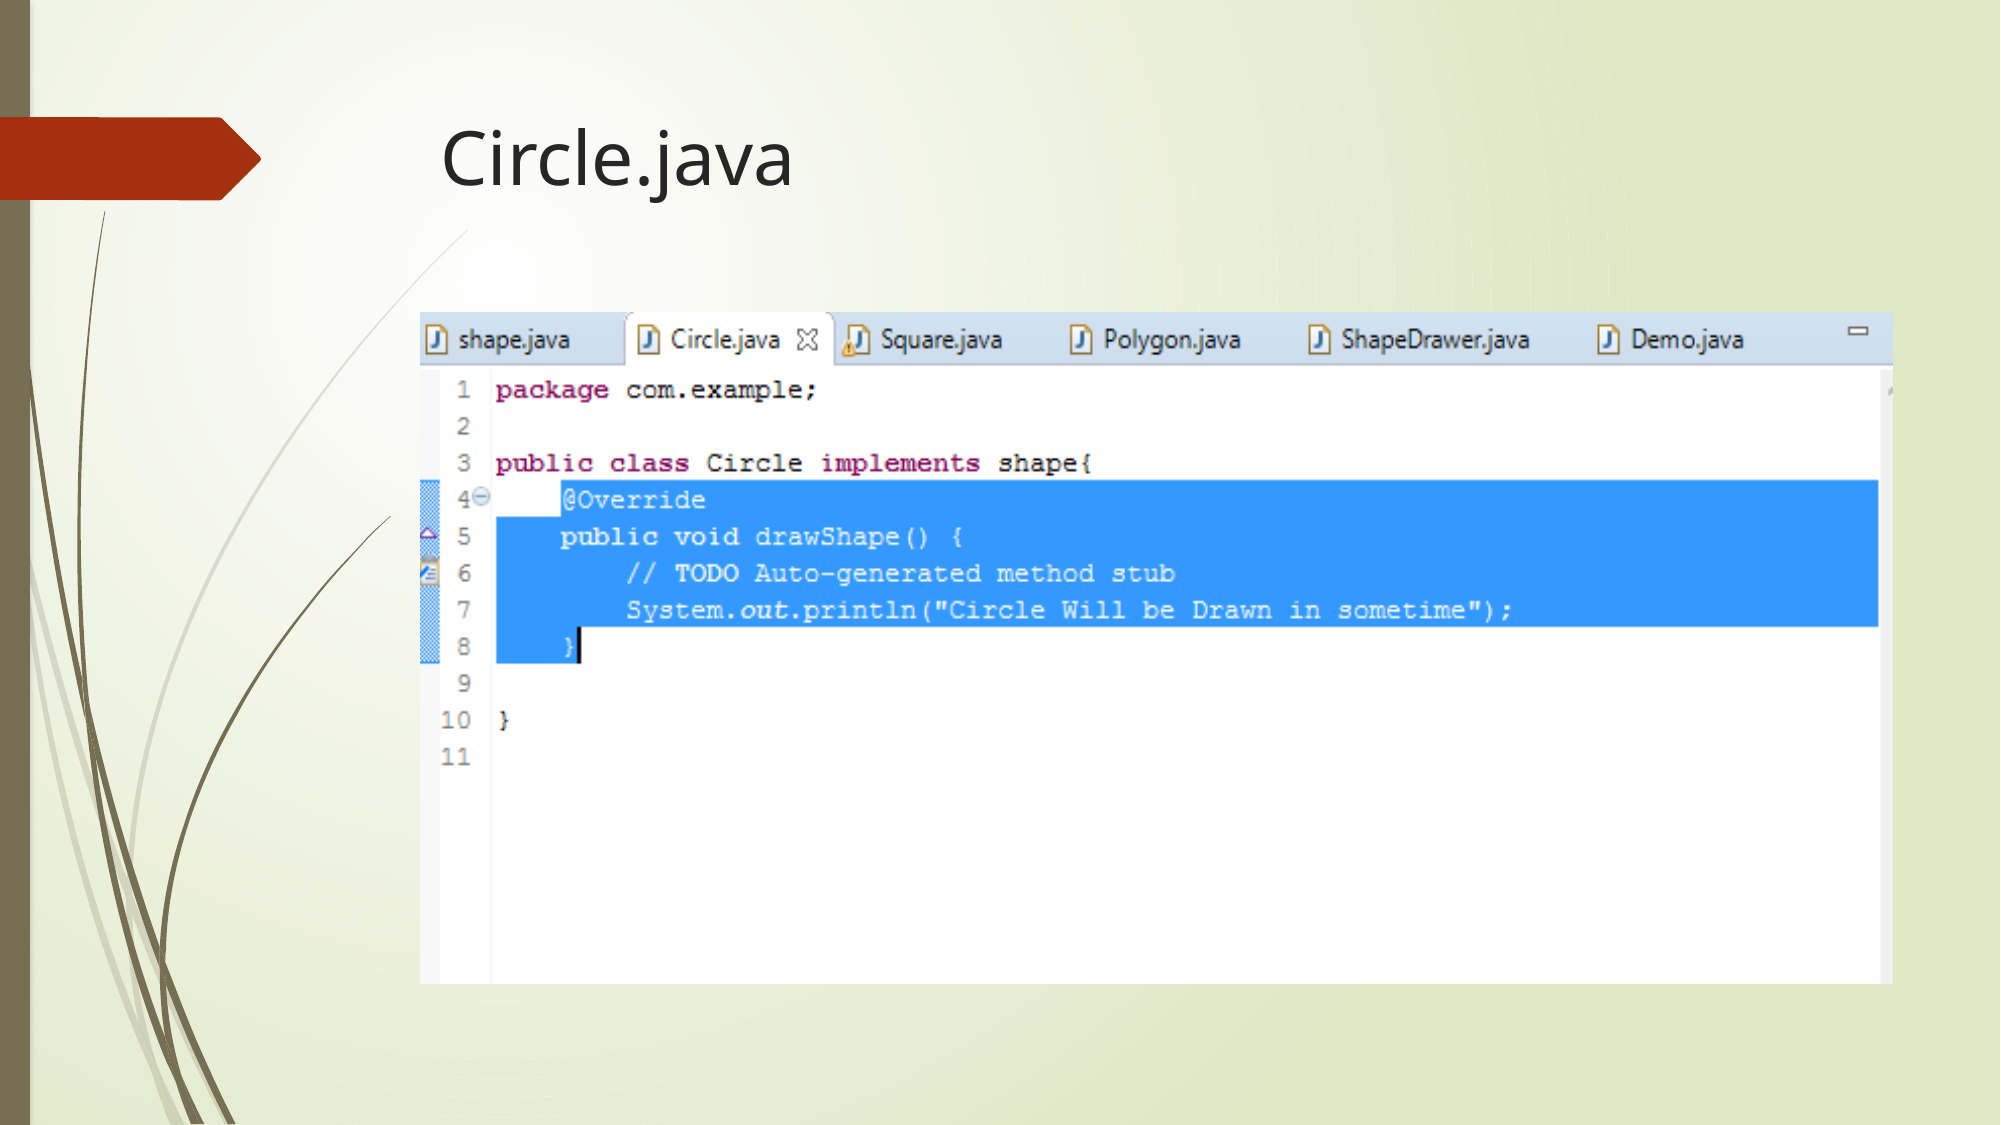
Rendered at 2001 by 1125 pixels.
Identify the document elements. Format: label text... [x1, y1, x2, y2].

title Circle.java [425, 102, 1888, 311]
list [419, 312, 1893, 984]
